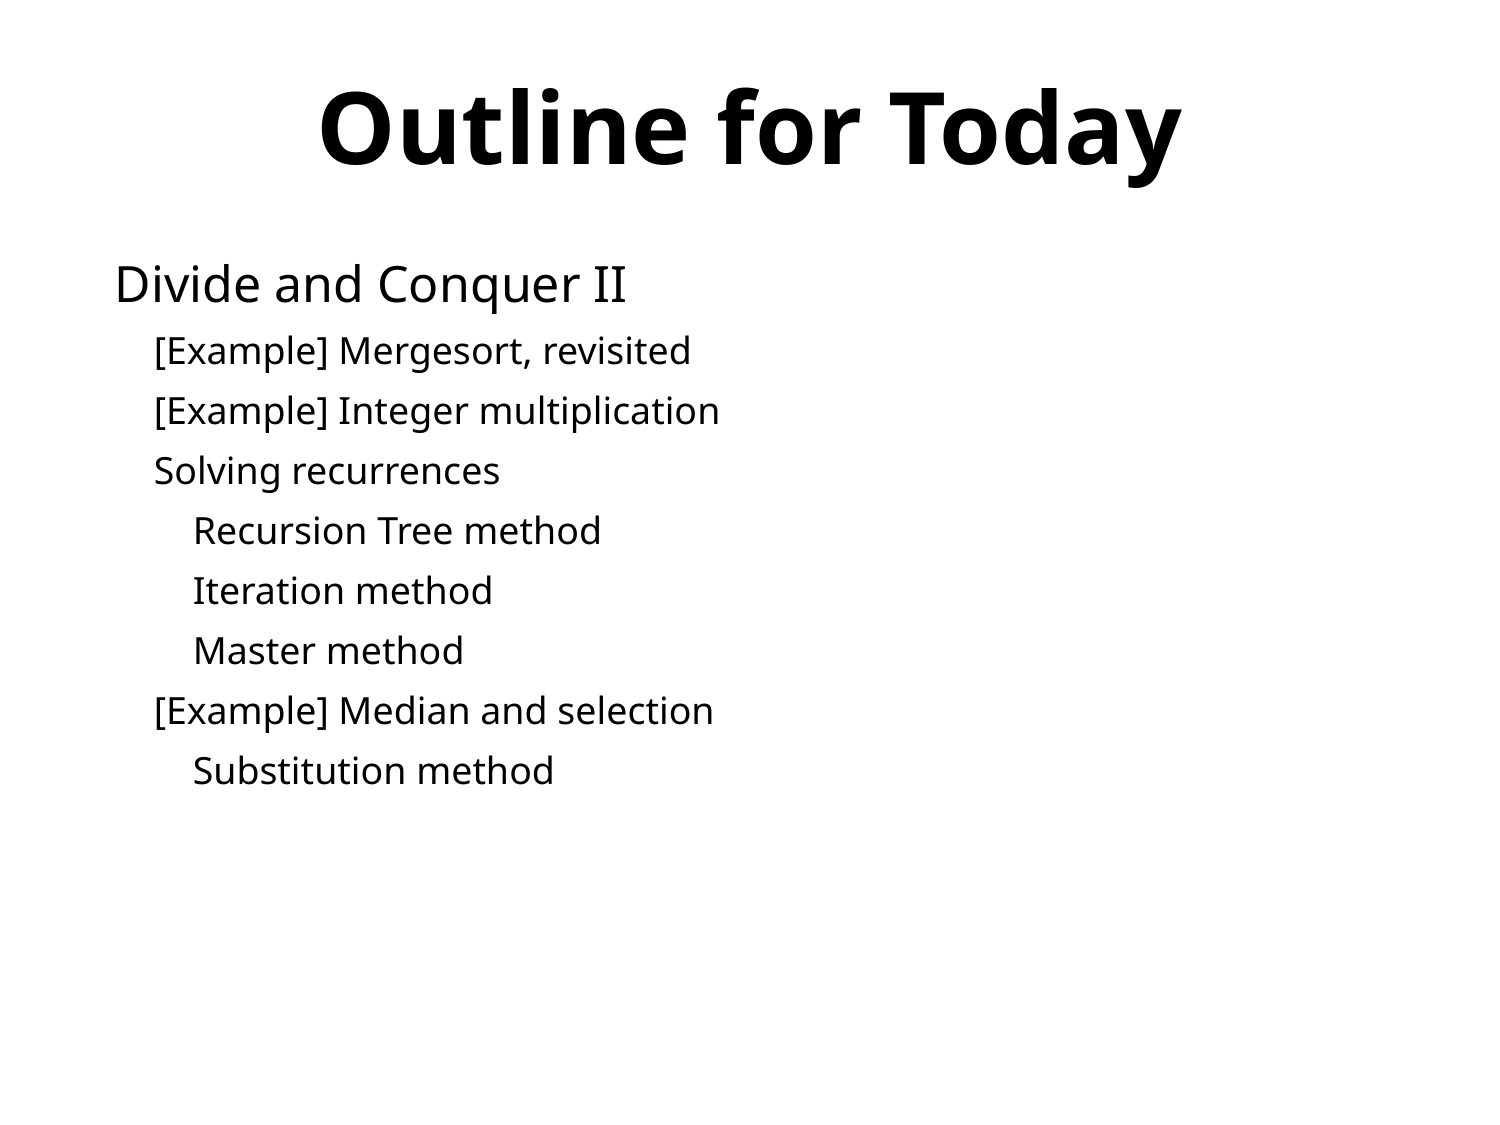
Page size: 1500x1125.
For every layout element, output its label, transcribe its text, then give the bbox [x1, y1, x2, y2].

subtitle Outline for Today [0, 50, 1500, 237]
subtitle Divide and Conquer II [Example] Mergesort, revisited [Example] Integer multiplication Solving recurrences Recursion Tree method Iteration method Master method [Example] Median and selection Substitution method [99, 236, 1400, 1125]
